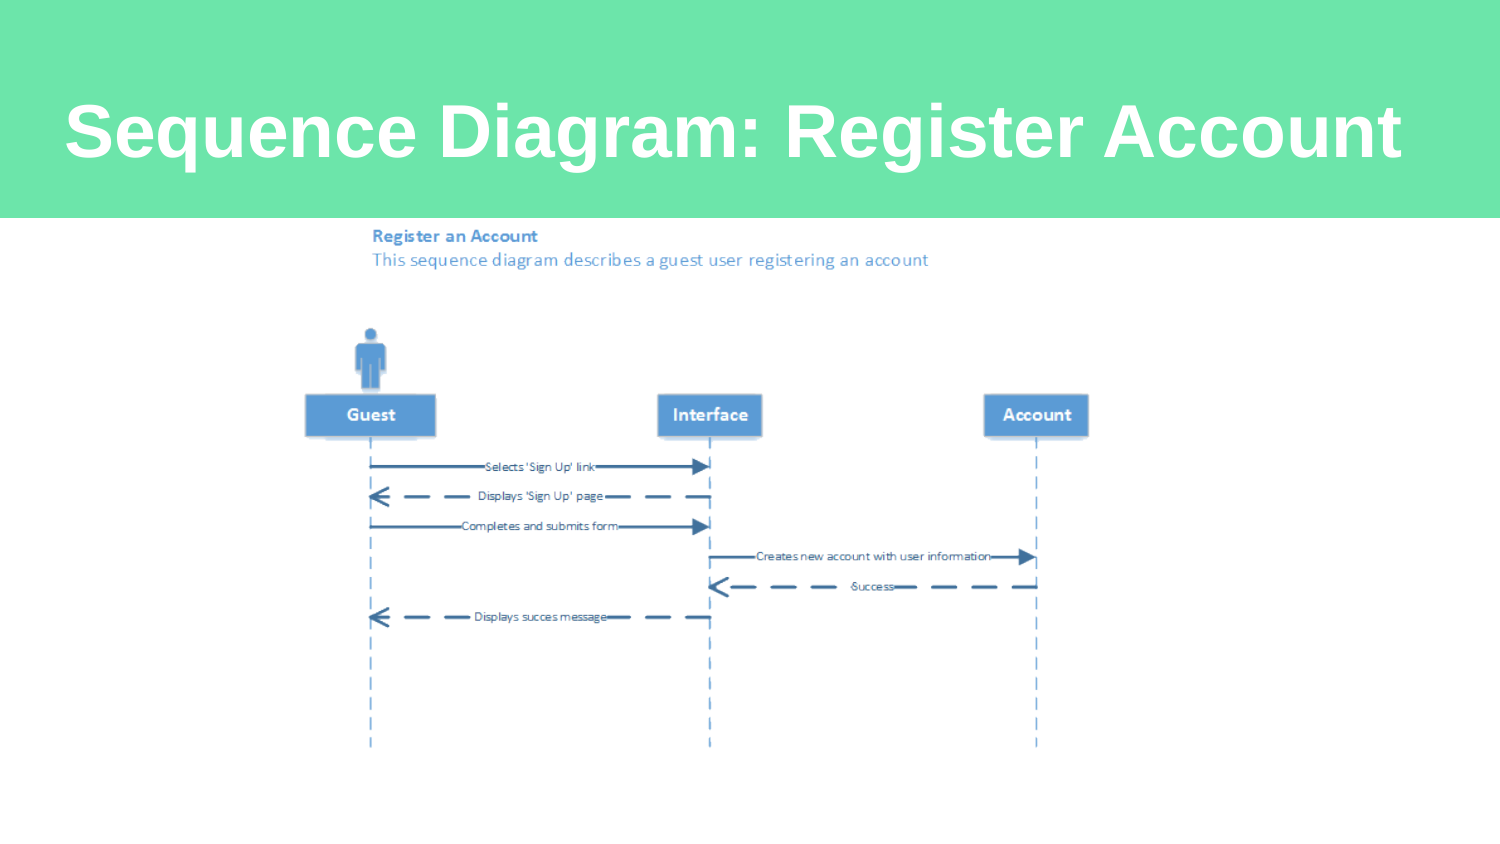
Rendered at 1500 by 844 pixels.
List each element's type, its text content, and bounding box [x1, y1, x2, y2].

text_box [0, 0, 1500, 218]
title Sequence Diagram: Register Account [49, 30, 1451, 188]
picture [299, 217, 1096, 758]
